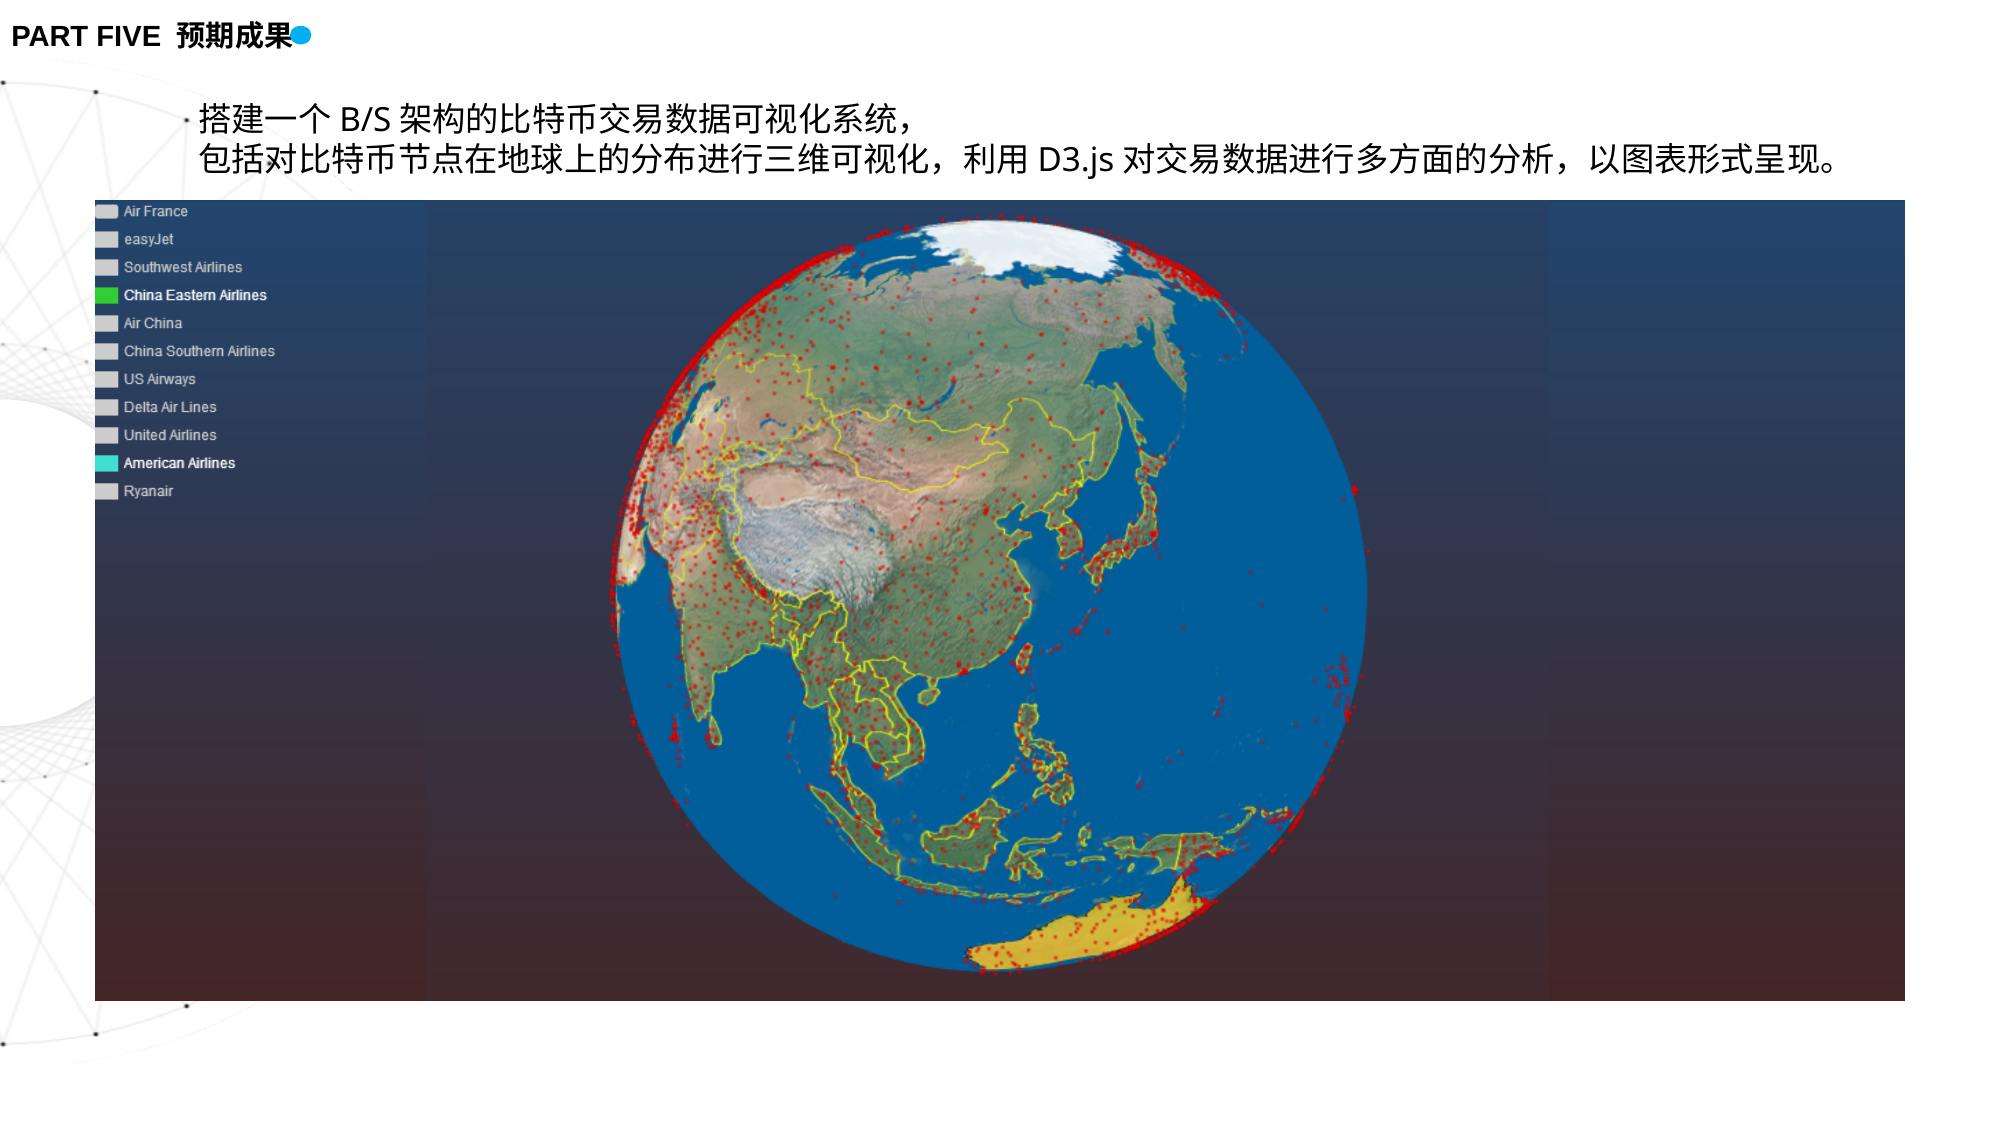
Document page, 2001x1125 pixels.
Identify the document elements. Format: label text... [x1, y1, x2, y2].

text_box [288, 24, 313, 46]
picture [0, 58, 1905, 1067]
text_box PART FIVE 预期成果 [0, 9, 309, 58]
text_box 搭建一个B/S架构的比特币交易数据可视化系统， 包括对比特币节点在地球上的分布进行三维可视化，利用D3.js对交易数据进行多方面的分析，以图表形式呈现。 [515, 90, 1905, 186]
